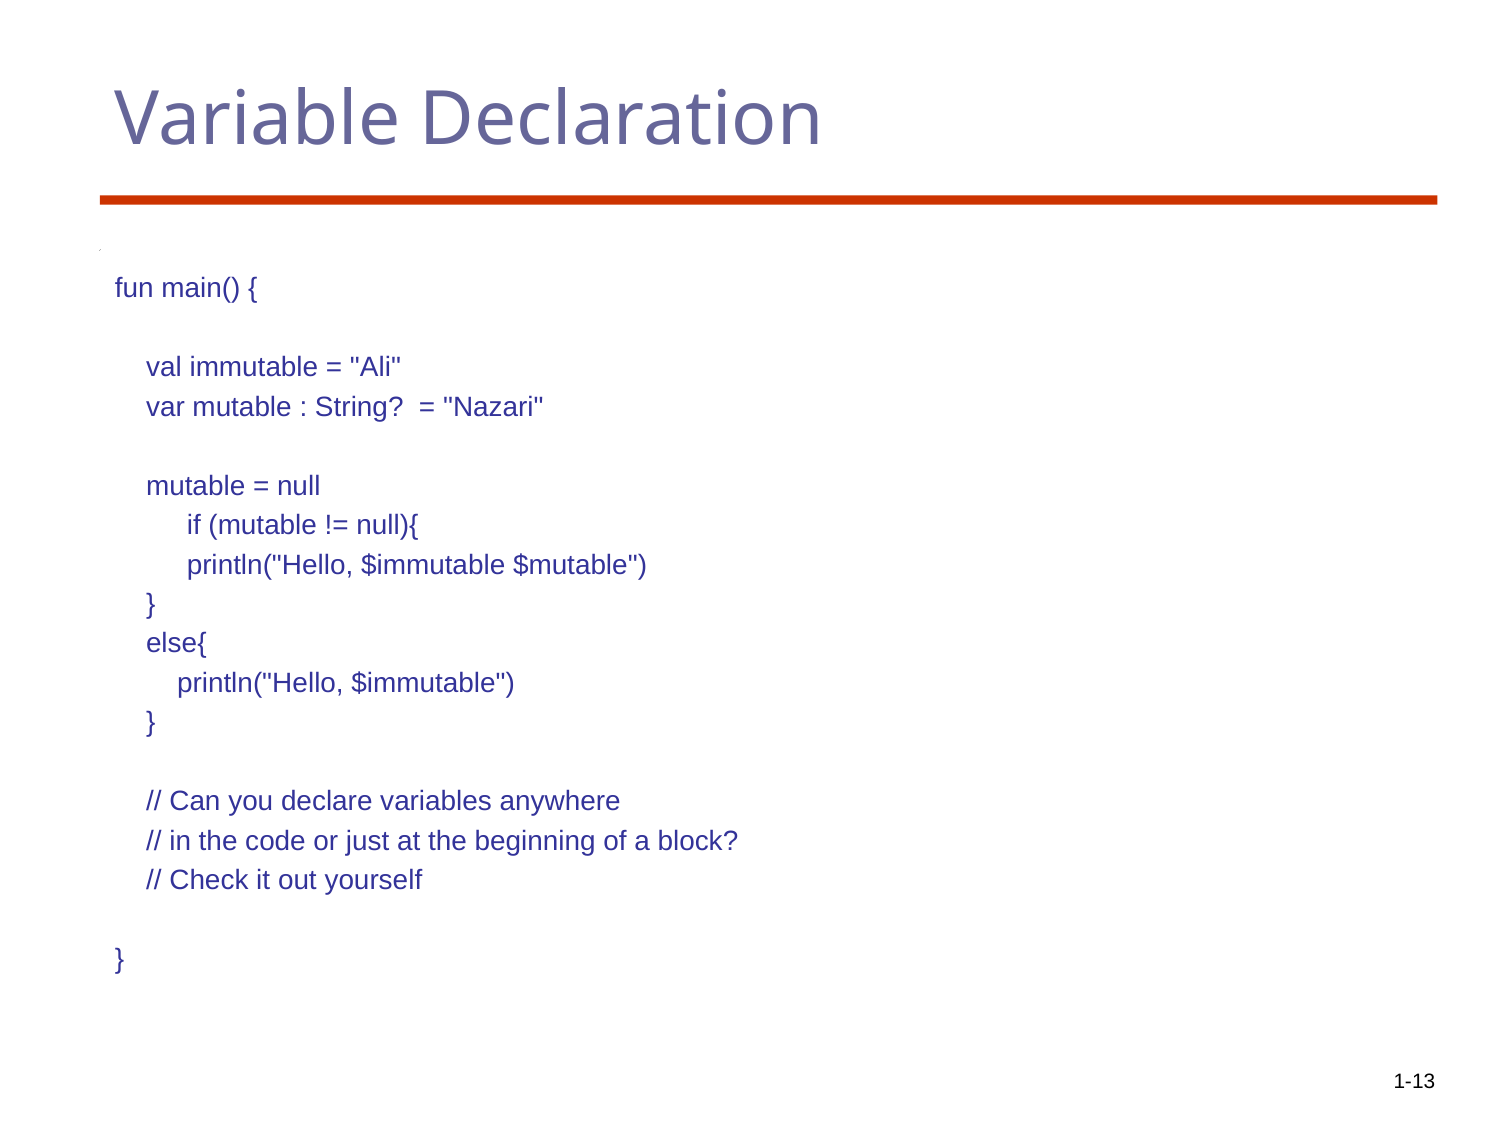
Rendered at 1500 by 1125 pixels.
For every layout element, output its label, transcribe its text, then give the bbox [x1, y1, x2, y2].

list fun main() { val immutable = "Ali" var mutable : String? = "Nazari" mutable = null if (mutable != null){ println("Hello, $immutable $mutable") } else{ println("Hello, $immutable") } // Can you declare variables anywhere // in the code or just at the beginning of a block? // Check it out yourself } [99, 262, 757, 1013]
title Variable Declaration [99, 62, 1438, 250]
slide_number 1-13 [1137, 1024, 1451, 1101]
